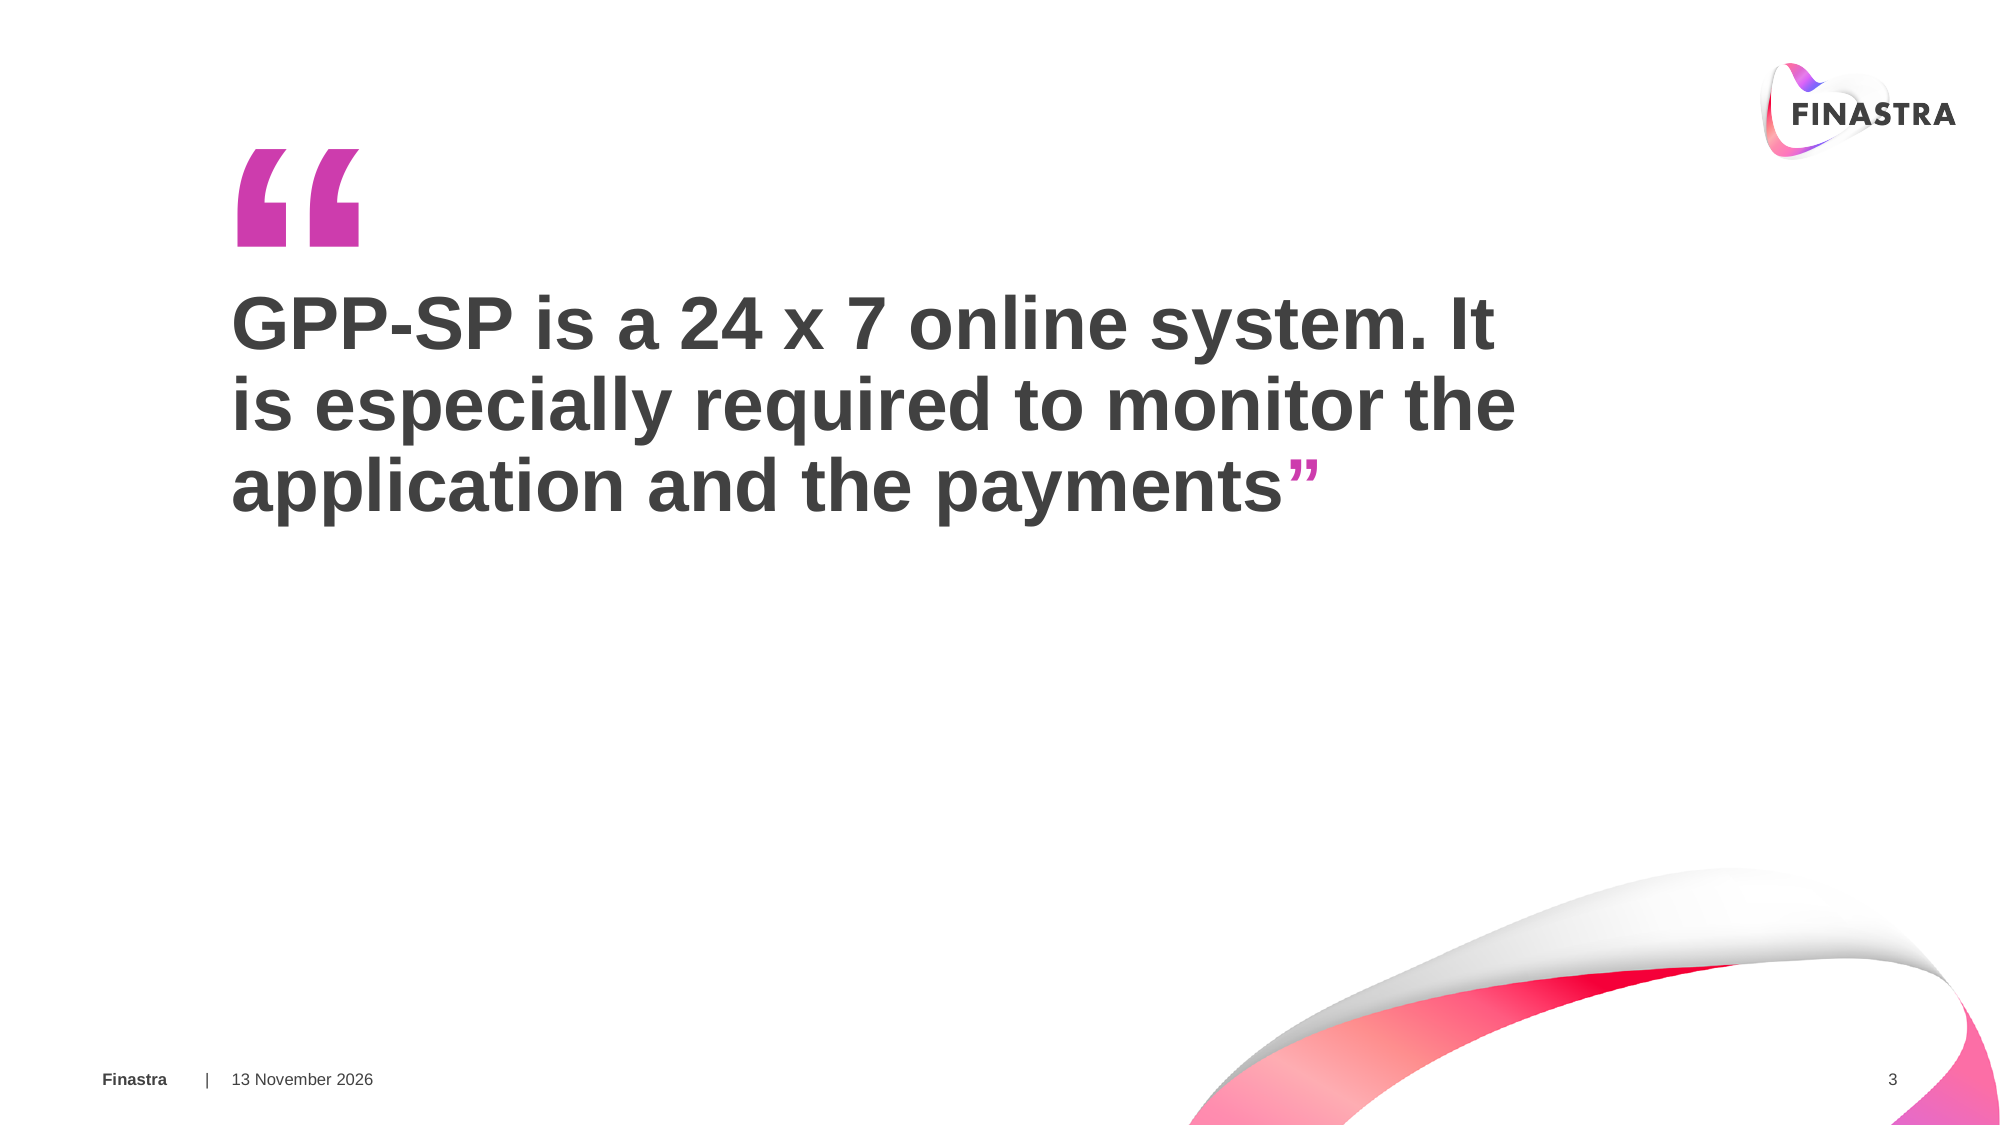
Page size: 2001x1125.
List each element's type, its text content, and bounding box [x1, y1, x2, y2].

list “ [213, 88, 398, 233]
picture [1760, 63, 1956, 160]
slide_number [231, 1048, 462, 1109]
slide_number 3 [1816, 1048, 1898, 1109]
picture [1188, 867, 2000, 1125]
list GPP-SP is a 24 x 7 online system. It is especially required to monitor the application and the payments” [231, 285, 1577, 918]
